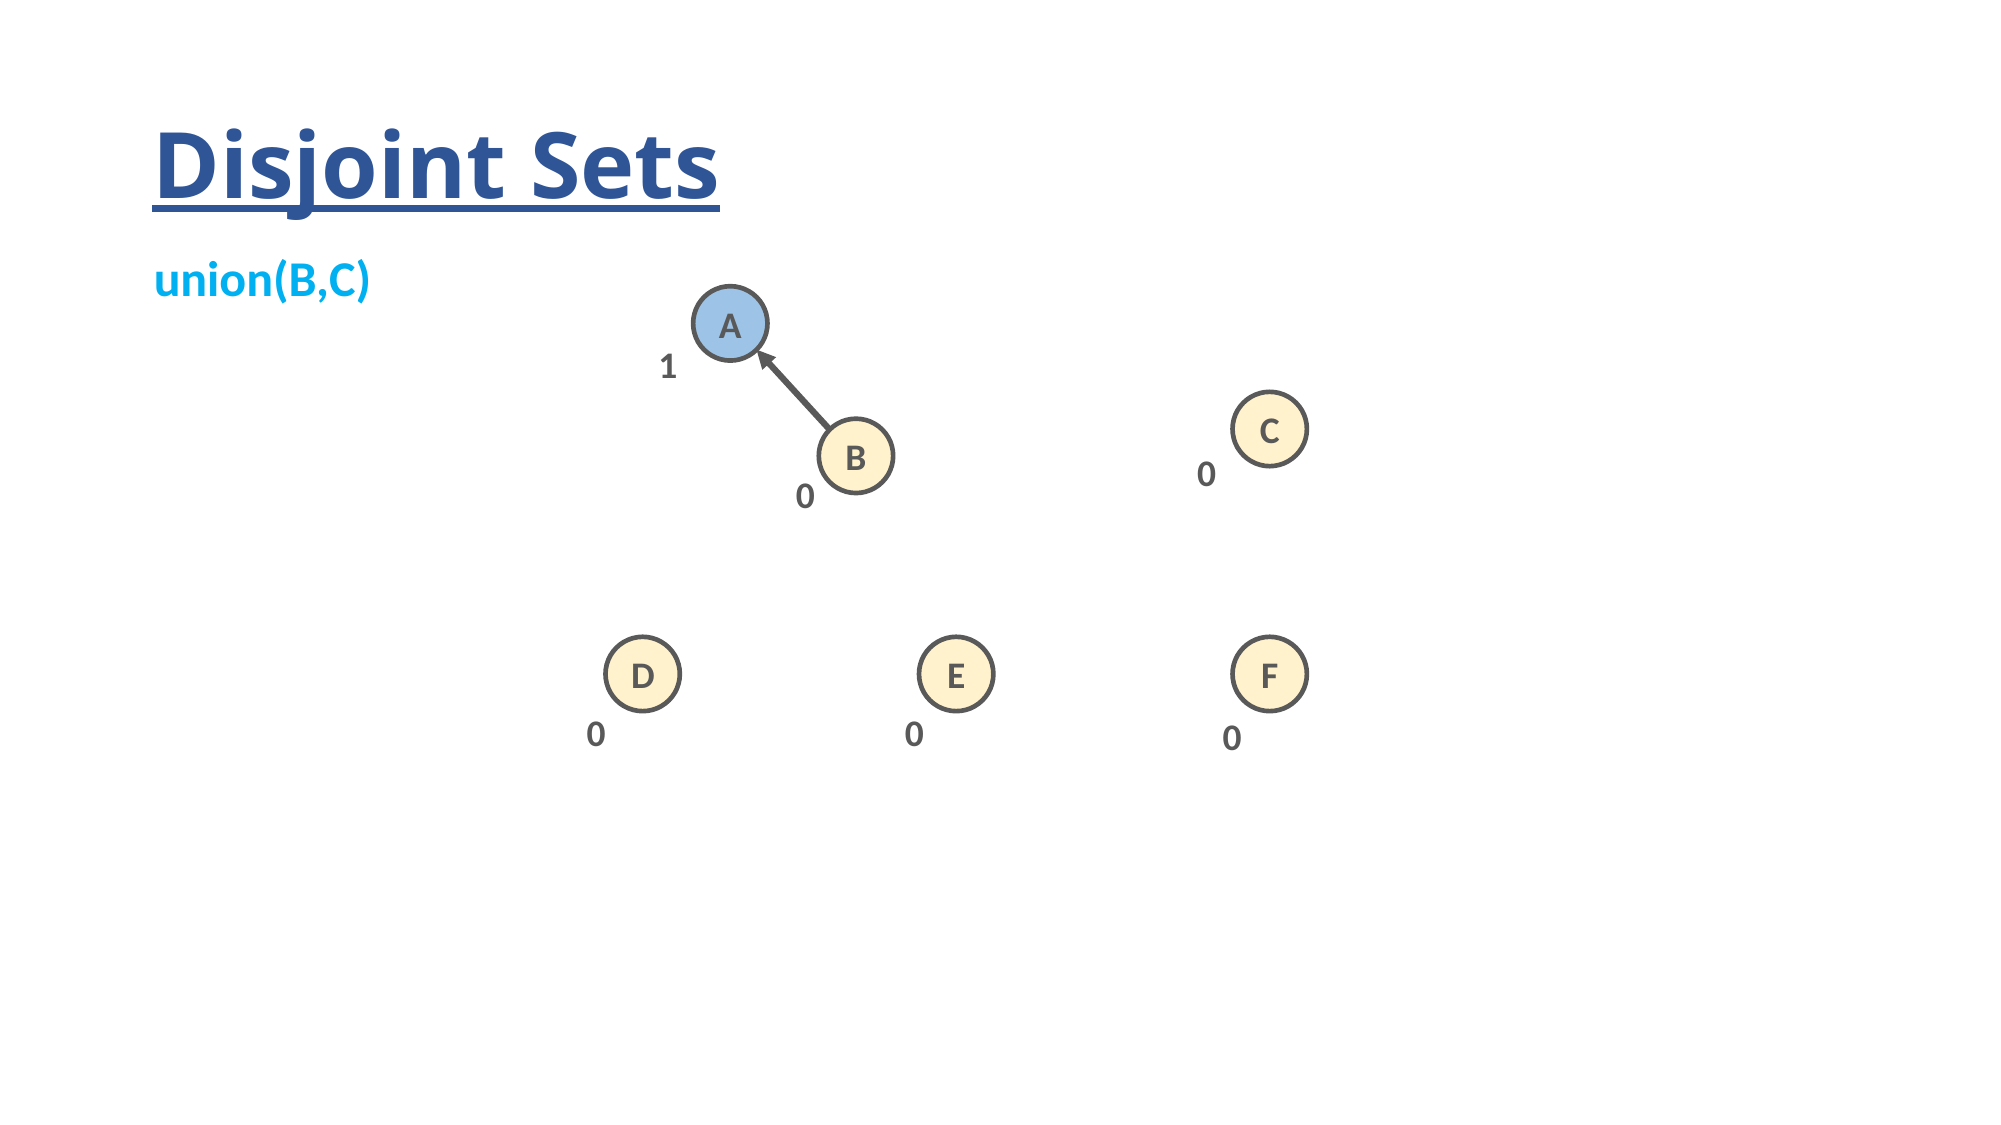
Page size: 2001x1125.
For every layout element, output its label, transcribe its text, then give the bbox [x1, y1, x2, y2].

title Disjoint Sets [137, 59, 1863, 278]
text_box F [1231, 635, 1308, 713]
text_box 0 [781, 464, 830, 524]
text_box A [692, 285, 769, 362]
text_box 0 [571, 701, 621, 762]
text_box 0 [1208, 705, 1257, 765]
text_box 1 [643, 333, 693, 393]
text_box C [1231, 390, 1308, 468]
text_box E [917, 635, 995, 713]
text_box 0 [1182, 441, 1232, 501]
text_box 0 [890, 701, 939, 762]
text_box B [817, 417, 895, 495]
text_box union(B,C) [138, 239, 387, 315]
text_box D [604, 635, 681, 713]
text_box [756, 349, 830, 430]
